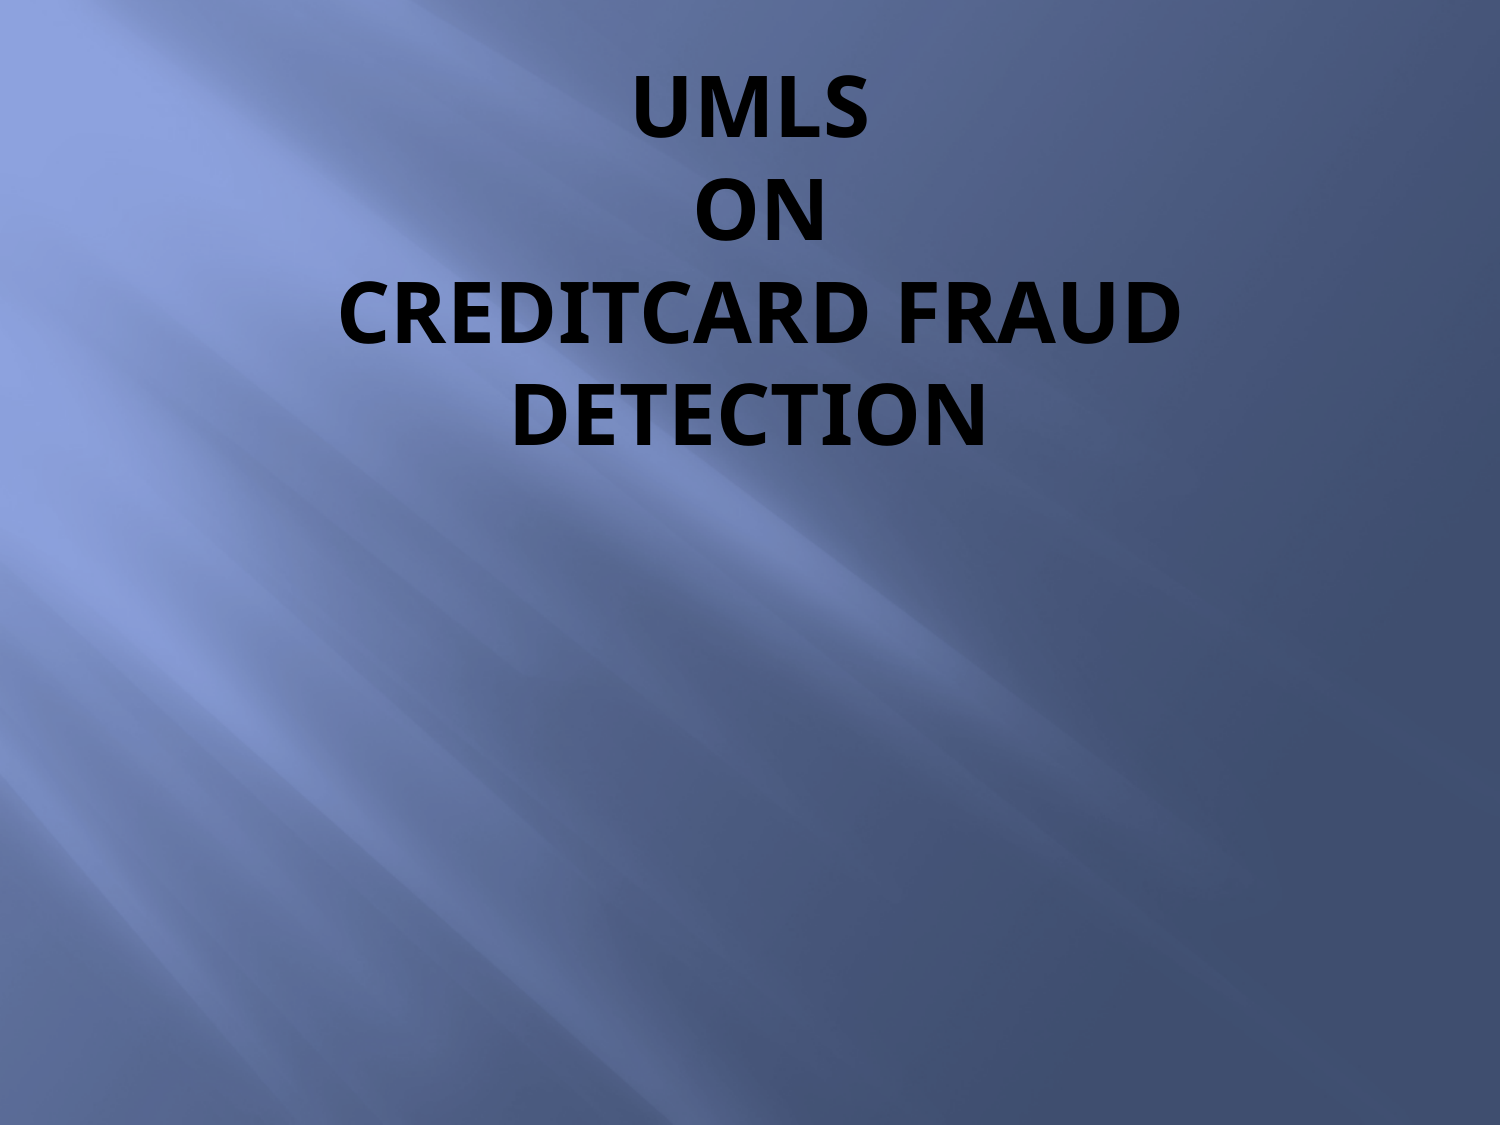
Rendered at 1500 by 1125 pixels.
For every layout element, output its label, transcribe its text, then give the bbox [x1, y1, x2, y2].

title UMLS ON CREDITCARD FRAUD DETECTION [75, 45, 1425, 1063]
